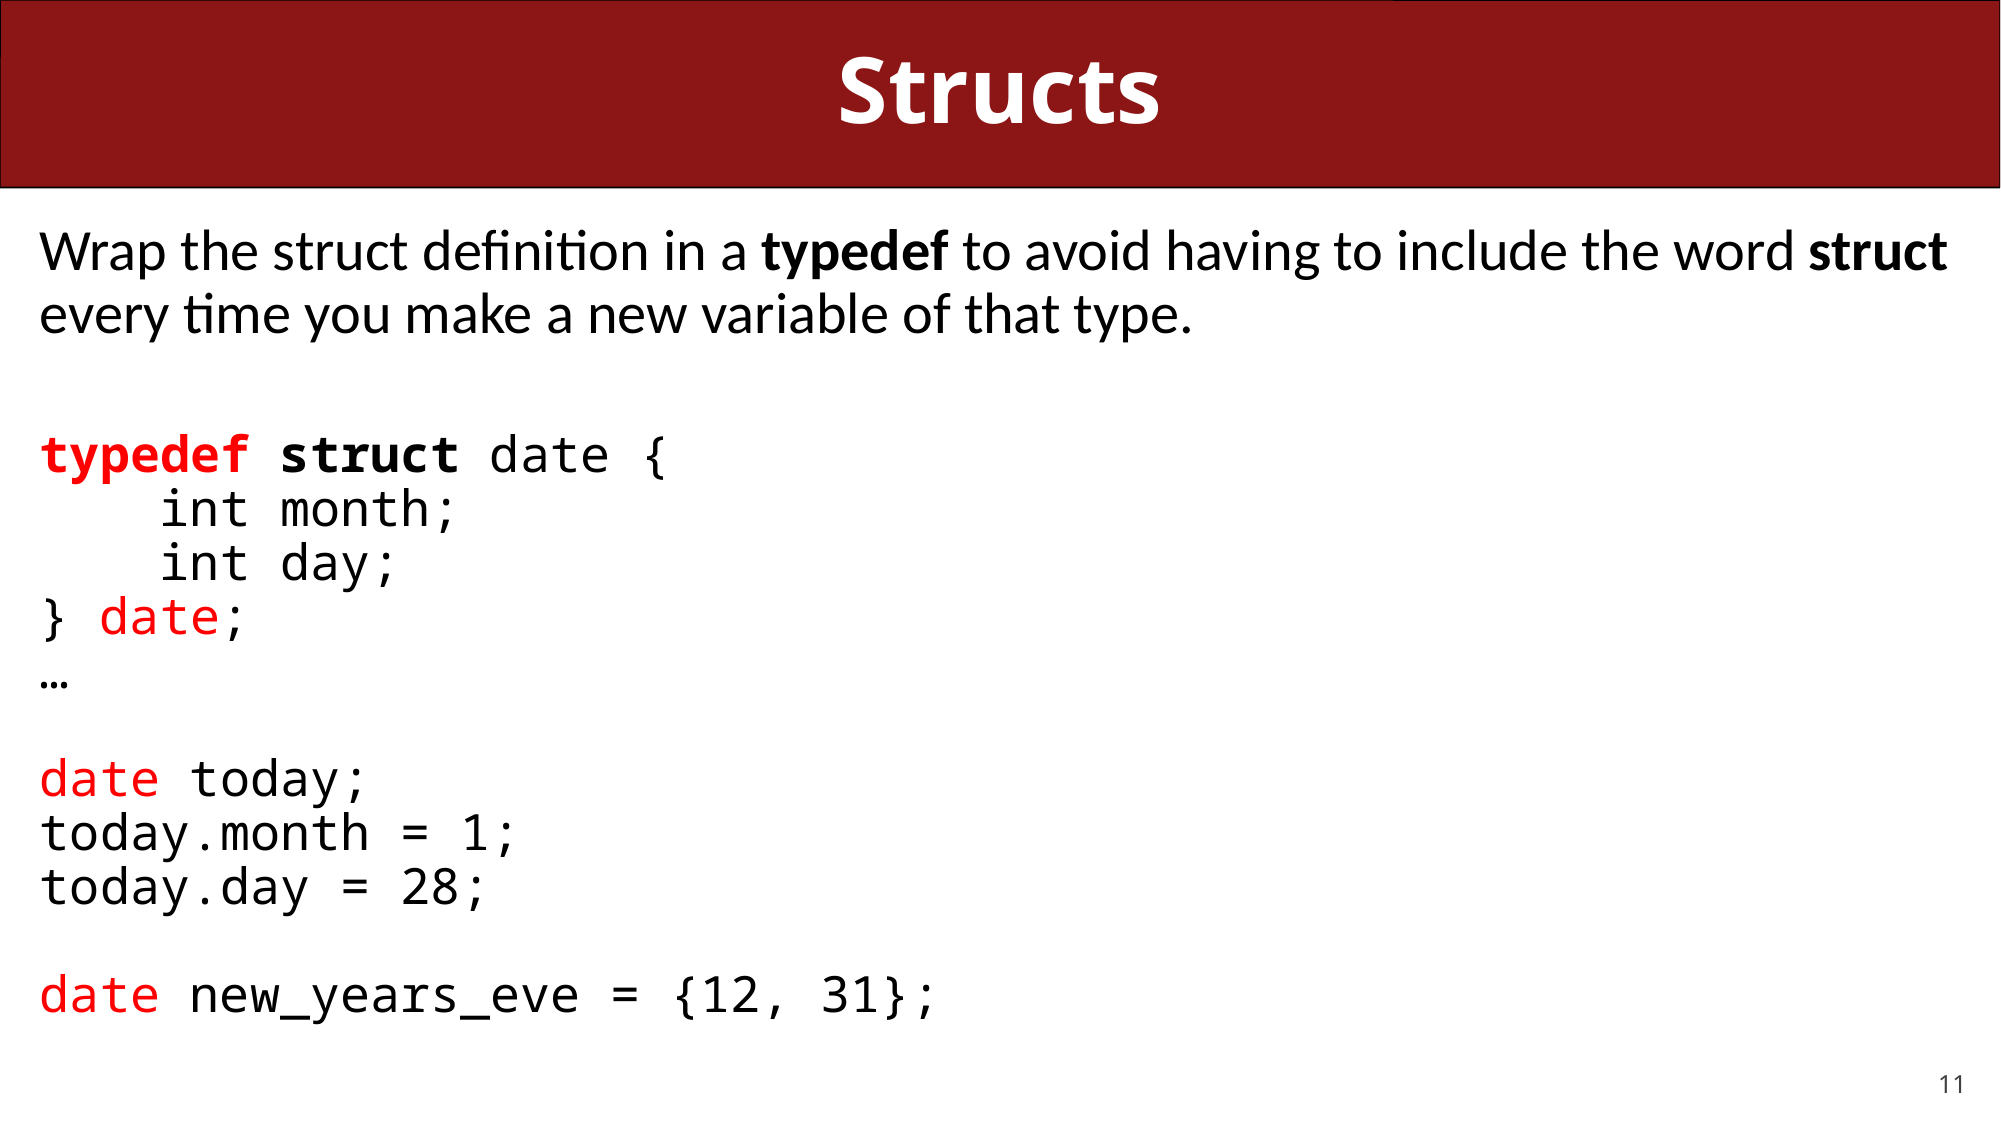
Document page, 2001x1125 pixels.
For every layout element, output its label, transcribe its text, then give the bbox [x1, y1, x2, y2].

title Structs [75, 0, 1925, 188]
list Wrap the struct definition in a typedef to avoid having to include the word struct every time you make a new variable of that type. typedef struct date { int month; int day; } date; … date today; today.month = 1; today.day = 28; date new_years_eve = {12, 31}; [24, 212, 1967, 1063]
